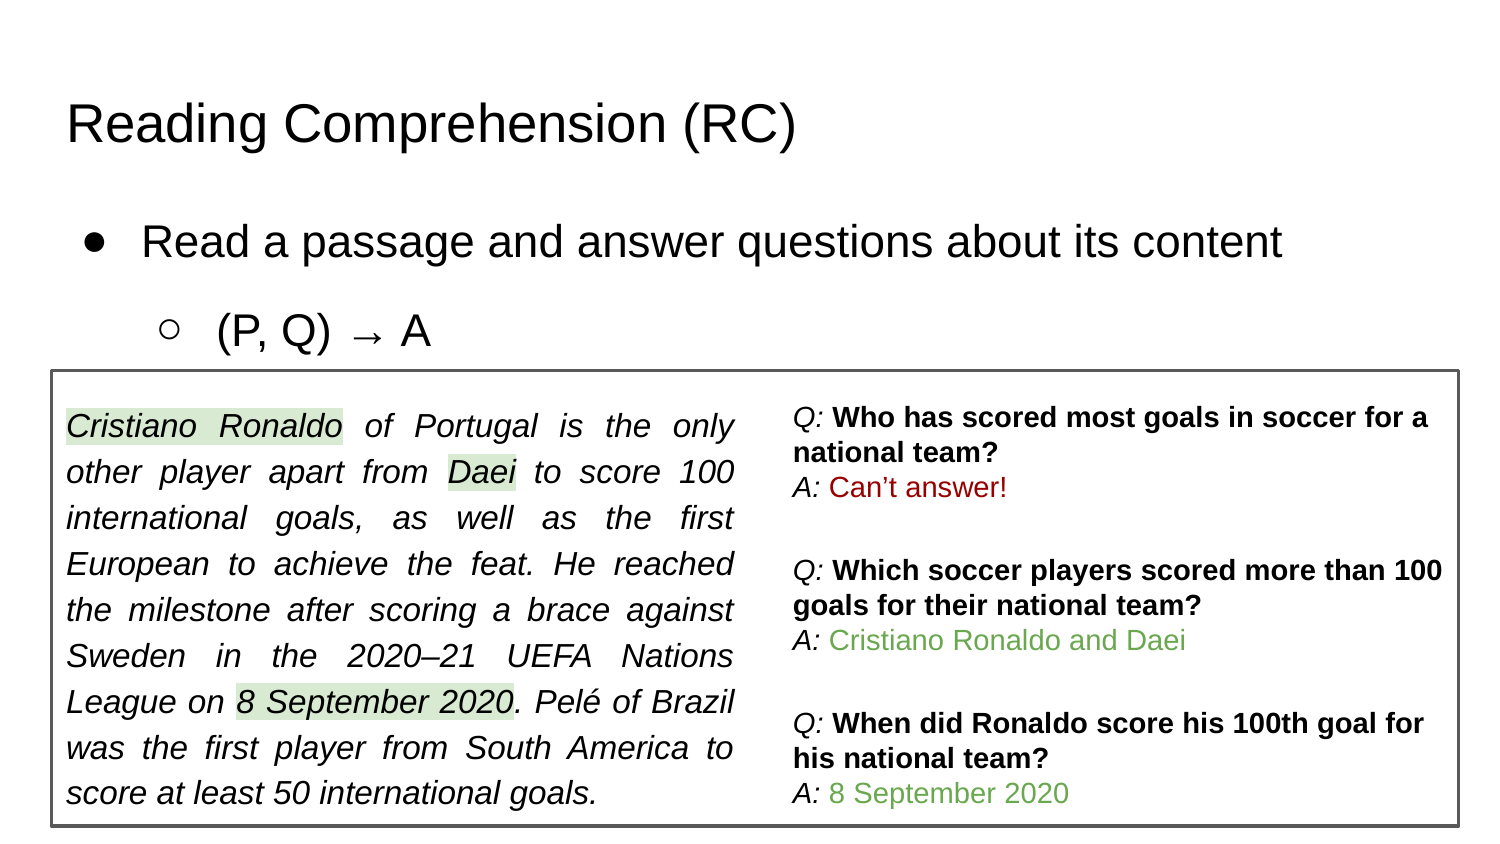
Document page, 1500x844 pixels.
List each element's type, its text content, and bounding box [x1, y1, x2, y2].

text_box [1449, 519, 1459, 536]
title Reading Comprehension (RC) [51, 72, 1449, 167]
list Read a passage and answer questions about its content (P, Q) → A [51, 189, 1449, 750]
text_box Cristiano Ronaldo of Portugal is the only other player apart from Daei to score 100 international goals, as well as the first European to achieve the feat. He reached the milestone after scoring a brace against Sweden in the 2020–21 UEFA Nations League on 8 September 2020. Pelé of Brazil was the first player from South America to score at least 50 international goals. [51, 383, 750, 827]
text_box [1449, 370, 1459, 383]
text_box Q: When did Ronaldo score his 100th goal for his national team? A: 8 September 2020 [777, 689, 1477, 825]
text_box Q: Who has scored most goals in soccer for a national team? A: Can’t answer! [777, 383, 1477, 519]
text_box Q: Which soccer players scored more than 100 goals for their national team? A: Cristiano Ronaldo and Daei [777, 536, 1477, 672]
text_box [750, 750, 1459, 826]
text_box [1449, 672, 1459, 689]
